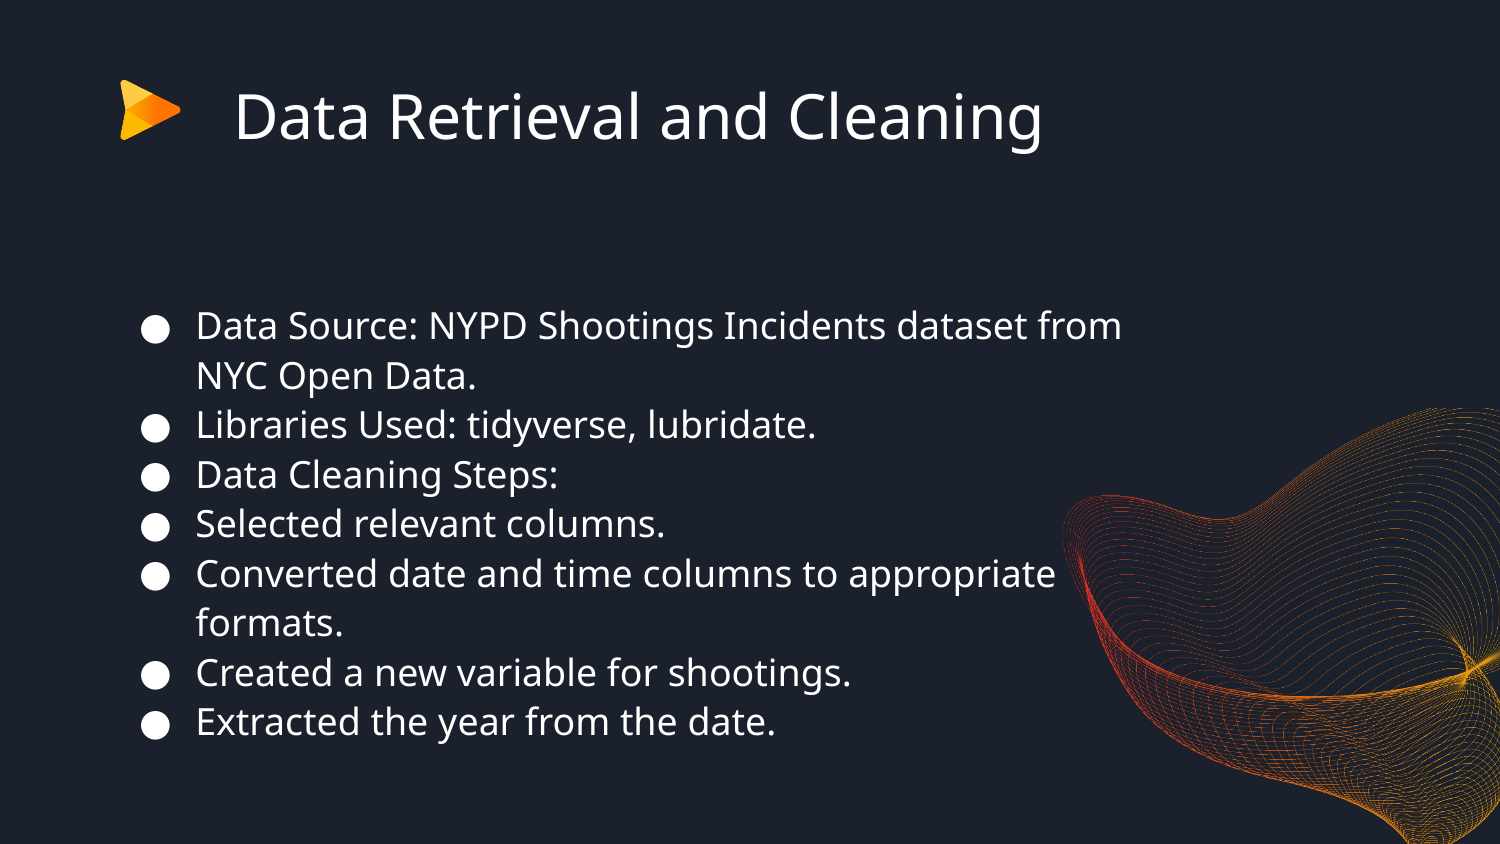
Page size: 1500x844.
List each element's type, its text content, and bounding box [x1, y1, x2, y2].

picture [1062, 408, 1500, 844]
subtitle Data Source: NYPD Shootings Incidents dataset from NYC Open Data. Libraries Used: tidyverse, lubridate. Data Cleaning Steps: Selected relevant columns. Converted date and time columns to appropriate formats. Created a new variable for shootings. Extracted the year from the date. [105, 282, 1168, 780]
picture [119, 78, 181, 140]
title Data Retrieval and Cleaning [218, 54, 1282, 175]
